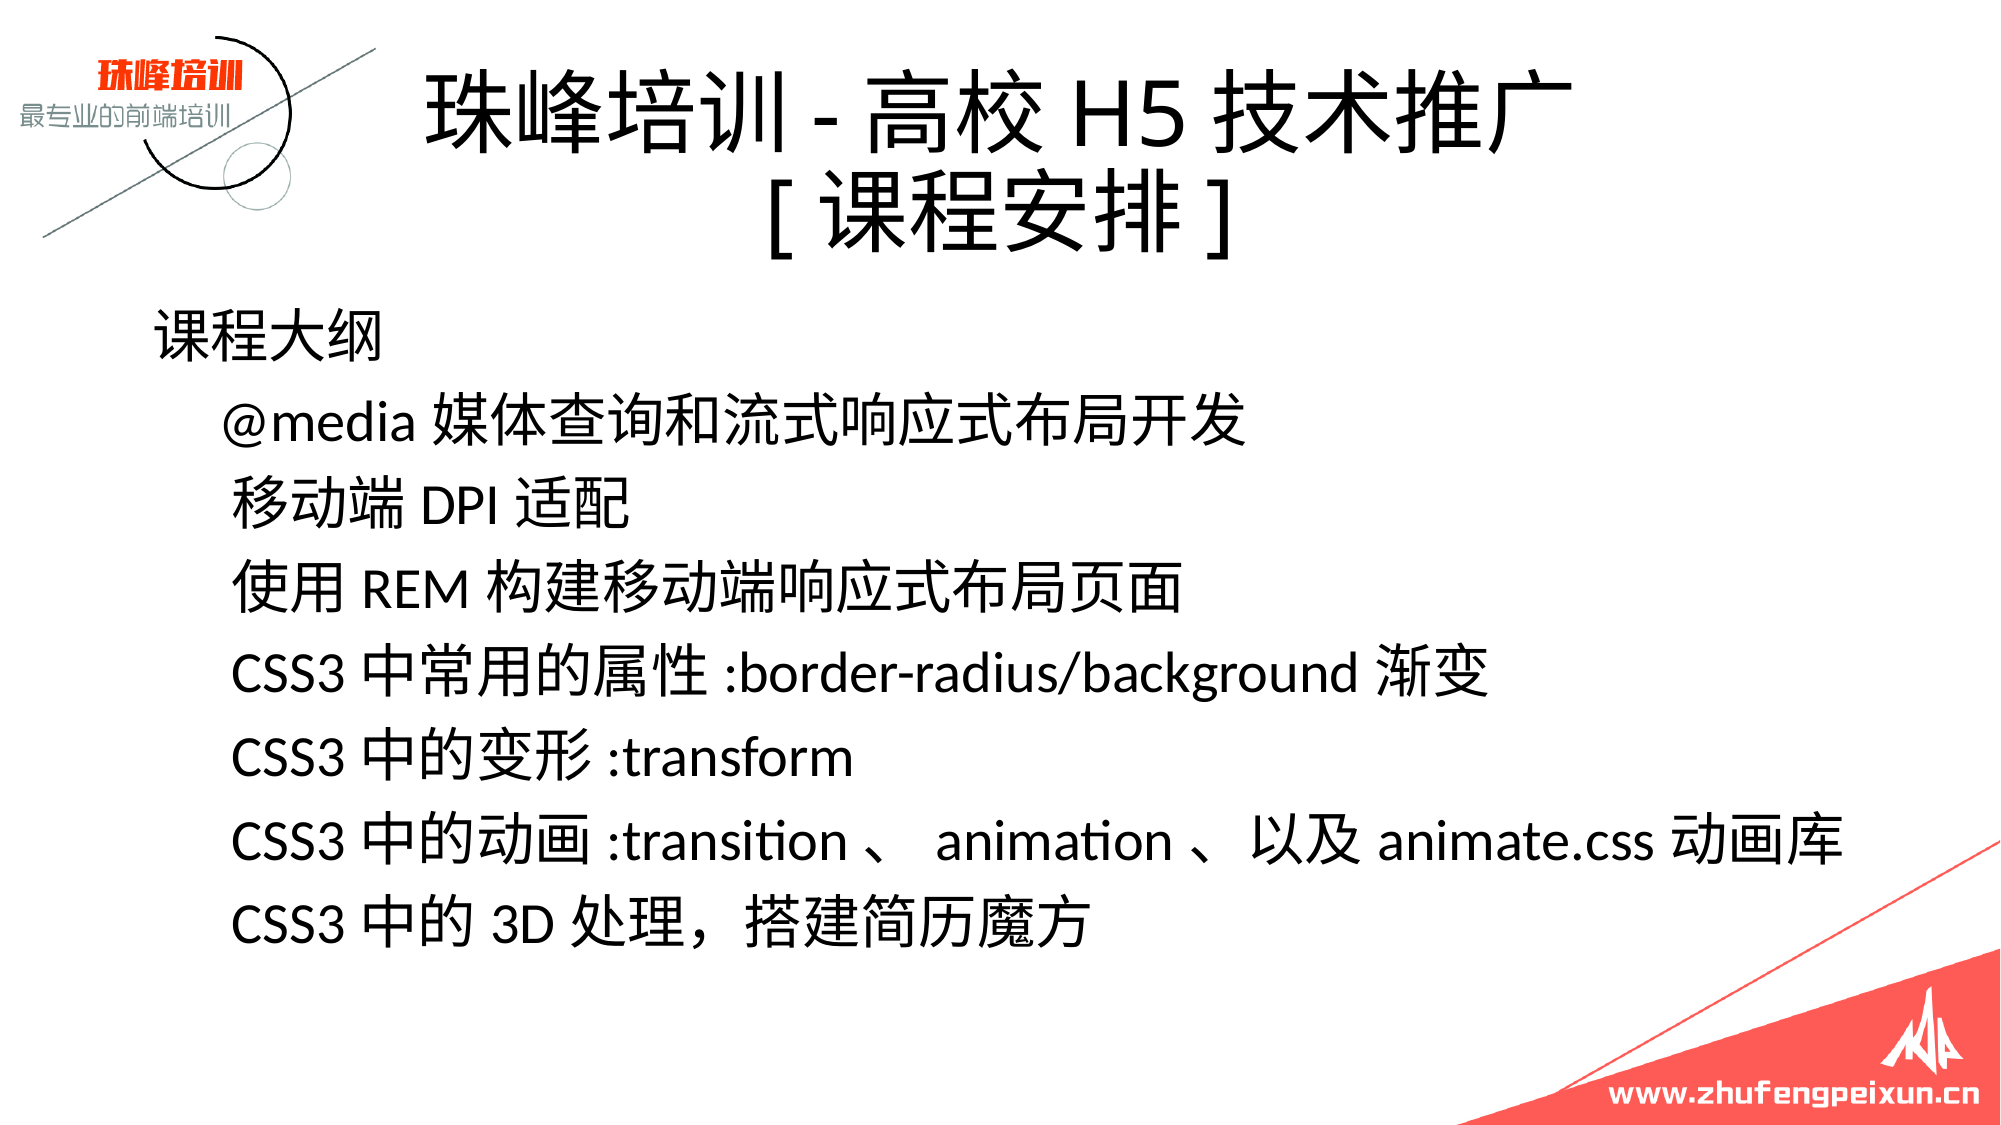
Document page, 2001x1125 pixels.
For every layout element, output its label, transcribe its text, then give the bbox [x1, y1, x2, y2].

picture [1437, 796, 2001, 1125]
title 珠峰培训-高校H5技术推广 [课程安排] [137, 59, 1863, 278]
list 课程大纲 @media媒体查询和流式响应式布局开发 移动端DPI适配 使用REM构建移动端响应式布局页面 CSS3中常用的属性:border-radius/background渐变 CSS3中的变形:transform CSS3中的动画:transition、animation、以及animate.css动画库 CSS3中的3D处理，搭建简历魔方 [137, 299, 1863, 1014]
picture [18, 36, 376, 238]
